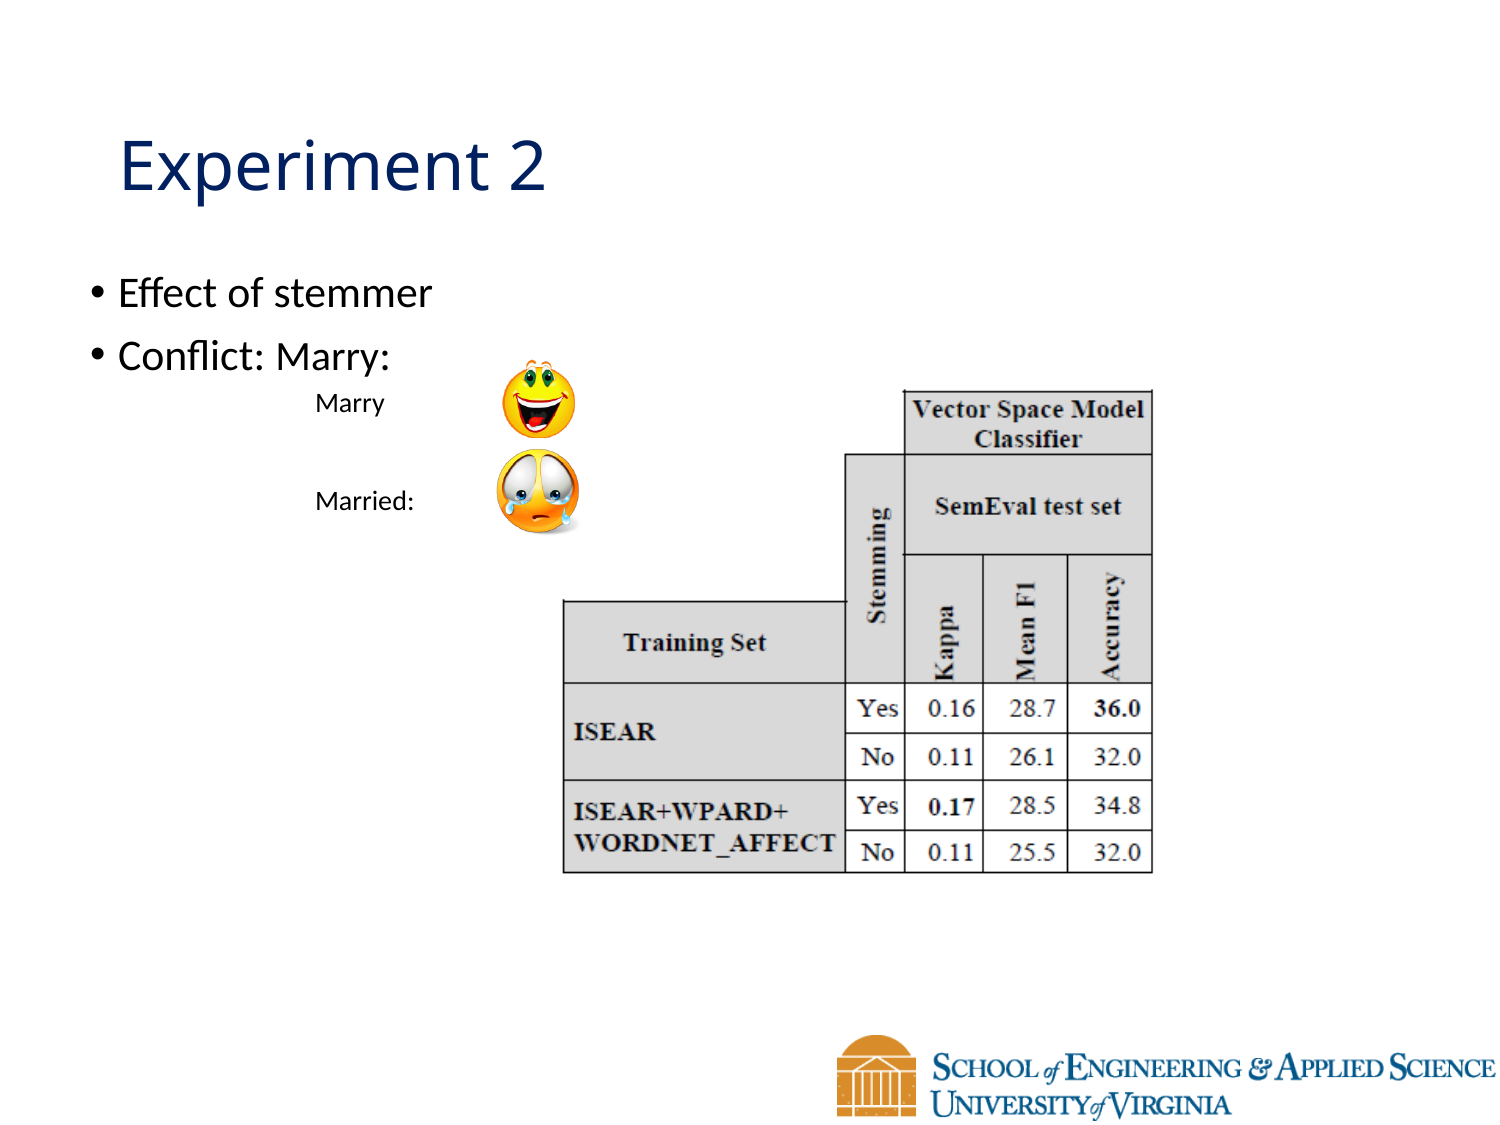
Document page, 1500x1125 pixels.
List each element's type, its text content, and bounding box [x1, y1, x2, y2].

picture [494, 359, 1175, 883]
picture [837, 1035, 1497, 1121]
list Effect of stemmer Conflict: Marry: Marry Married: [75, 262, 688, 563]
title Experiment 2 [103, 59, 1397, 278]
